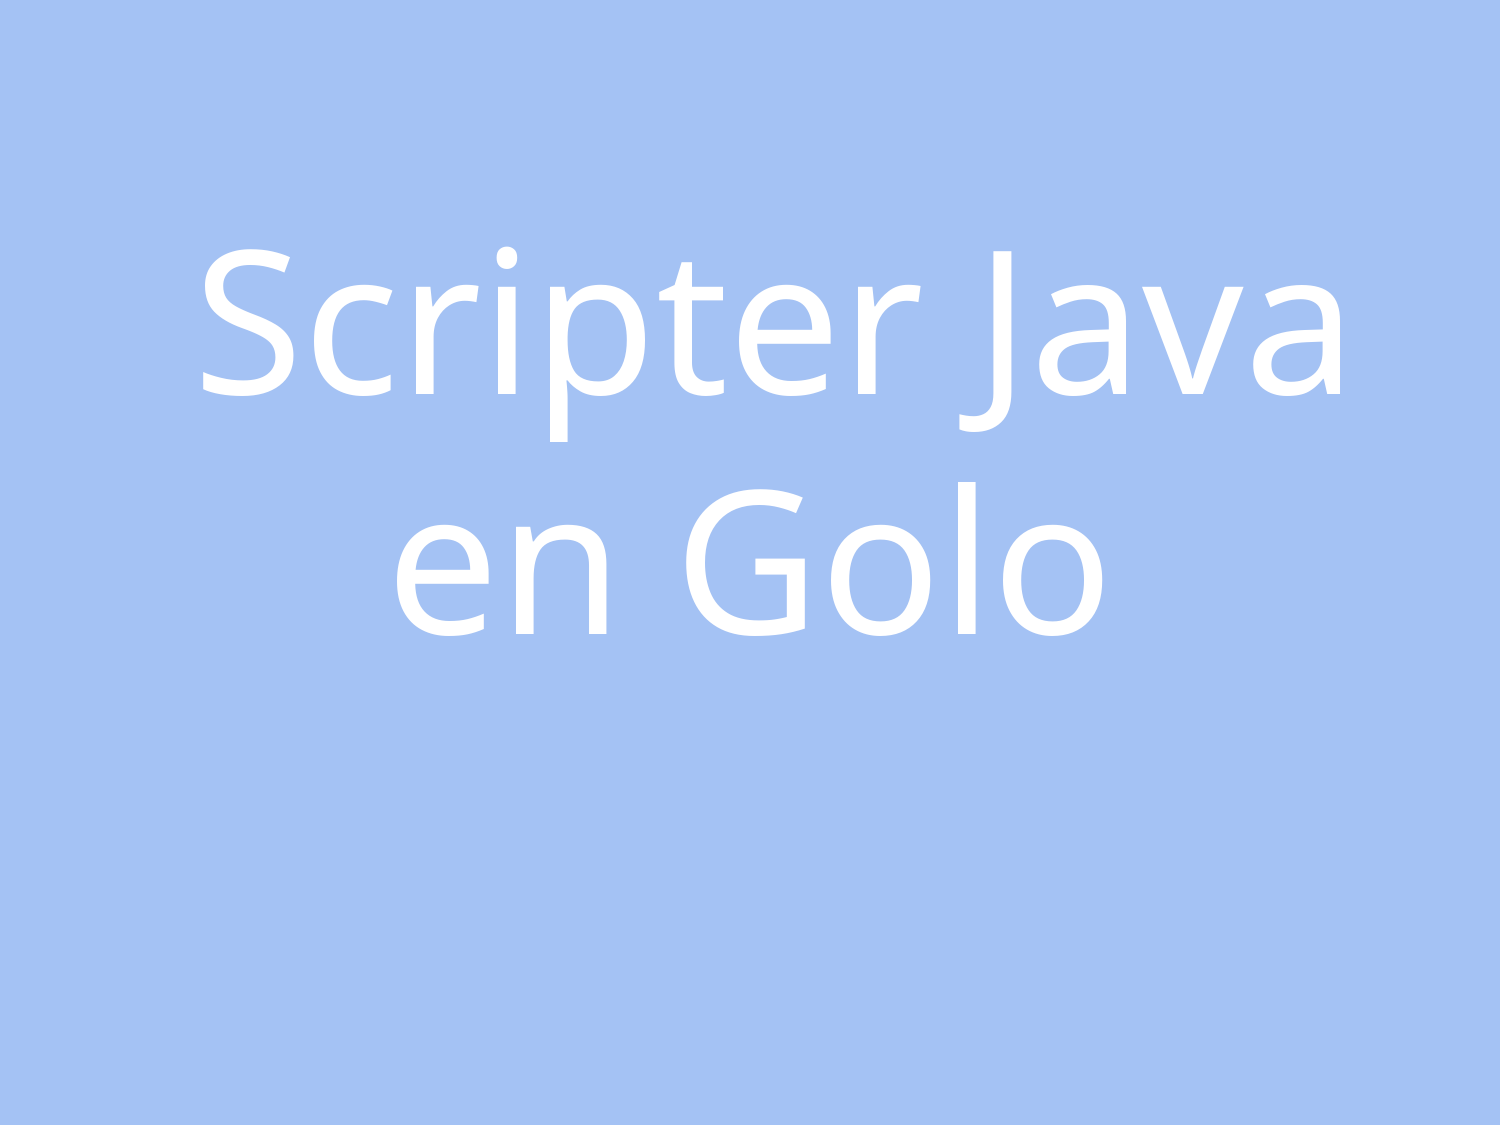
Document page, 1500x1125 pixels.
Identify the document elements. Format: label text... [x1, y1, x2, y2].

title Scripter Java en Golo [112, 435, 1388, 690]
